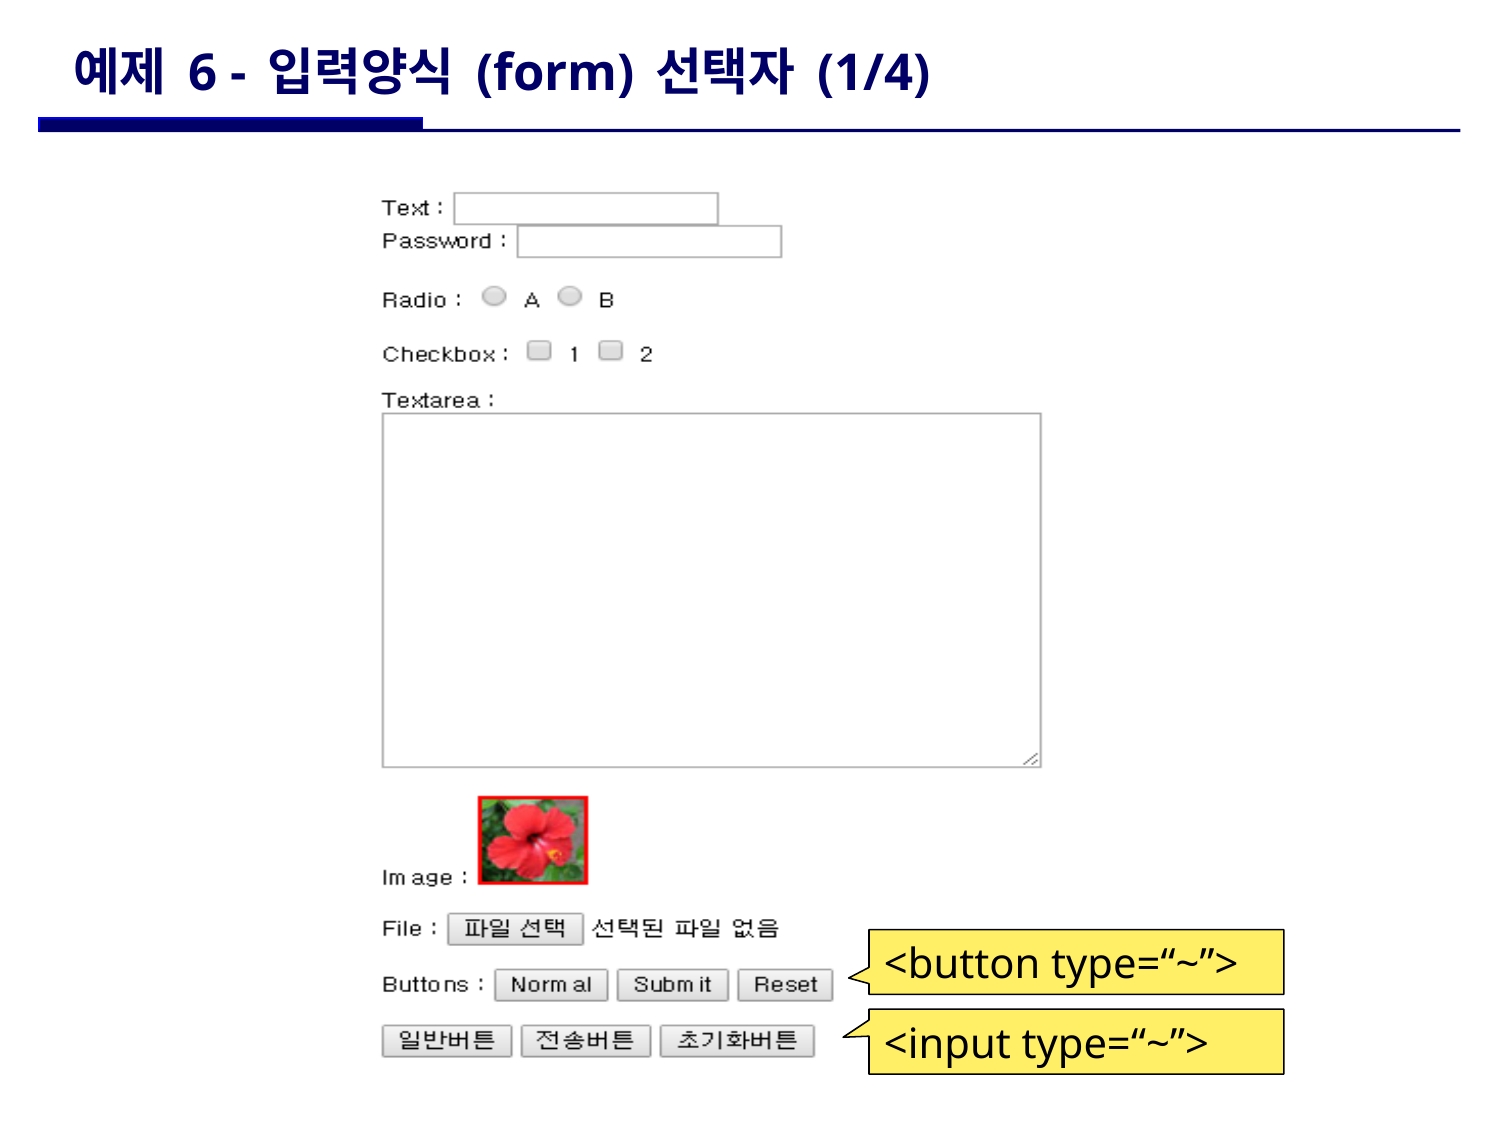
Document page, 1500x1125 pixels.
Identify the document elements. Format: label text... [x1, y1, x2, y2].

text_box <input type=“~”> [1080, 1009, 1284, 1075]
text_box <button type=“~”> [1081, 929, 1284, 995]
picture [366, 181, 1077, 1071]
title 예제 6 - 입력양식 (form) 선택자 (1/4) [58, 31, 1458, 110]
